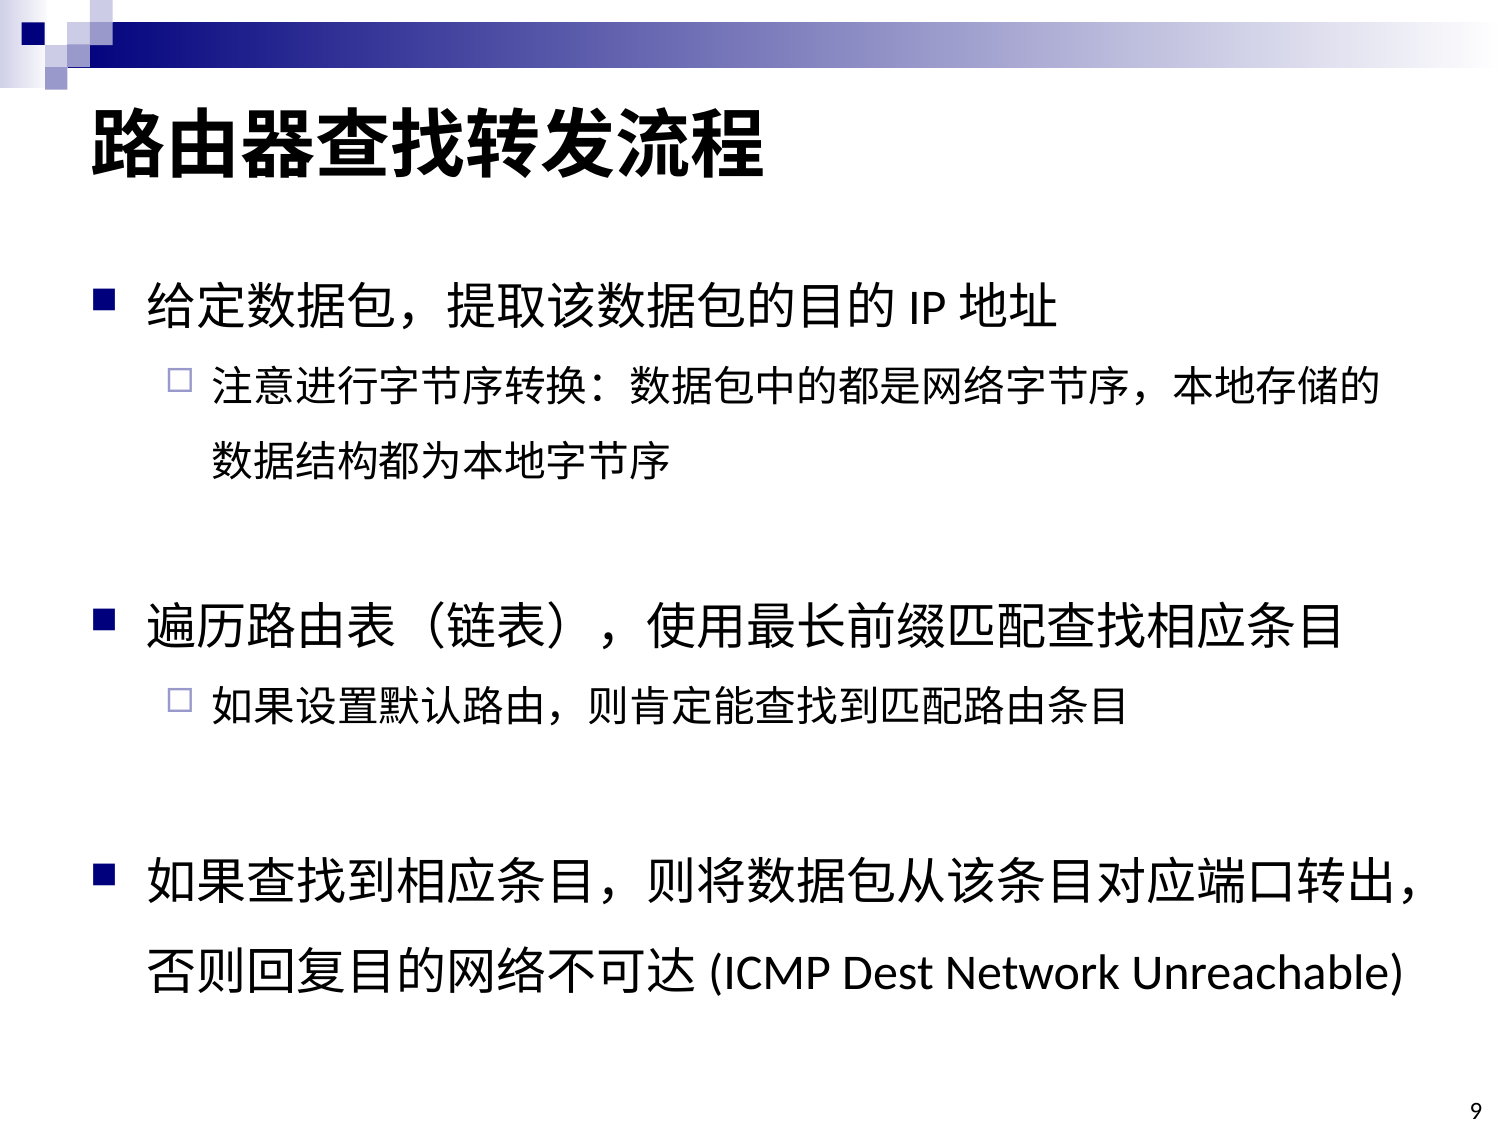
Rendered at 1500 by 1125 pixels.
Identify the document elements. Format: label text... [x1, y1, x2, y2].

slide_number 9 [1448, 1100, 1483, 1125]
title 路由器查找转发流程 [75, 75, 1425, 209]
list 给定数据包，提取该数据包的目的IP地址 注意进行字节序转换：数据包中的都是网络字节序，本地存储的数据结构都为本地字节序 遍历路由表（链表），使用最长前缀匹配查找相应条目 如果设置默认路由，则肯定能查找到匹配路由条目 如果查找到相应条目，则将数据包从该条目对应端口转出，否则回复目的网络不可达(ICMP Dest Network Unreachable) [75, 237, 1425, 1063]
